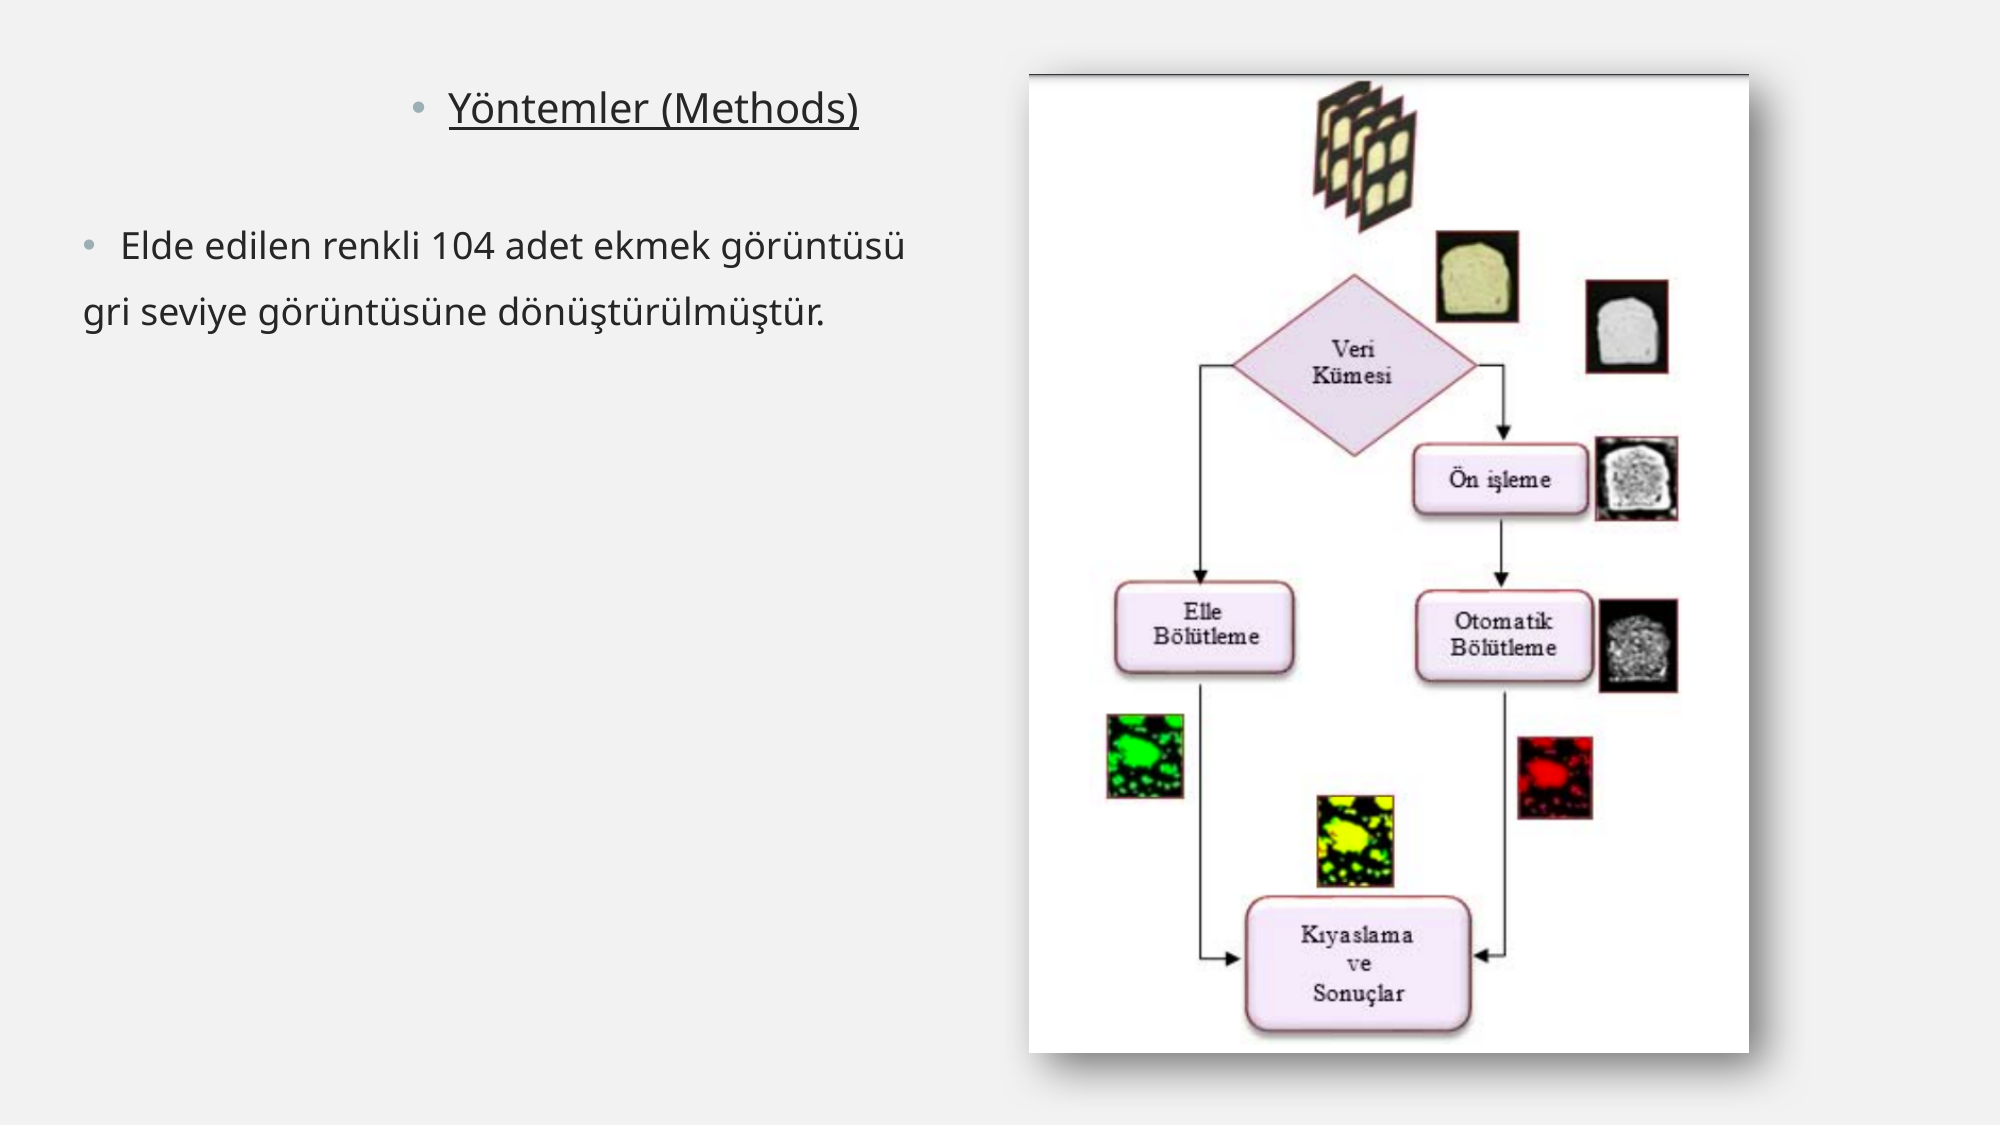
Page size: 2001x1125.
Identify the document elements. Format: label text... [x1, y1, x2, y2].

picture [1029, 74, 1749, 1053]
list Yöntemler (Methods) Elde edilen renkli 104 adet ekmek görüntüsü gri seviye görüntüsüne dönüştürülmüştür. [30, 74, 1028, 889]
